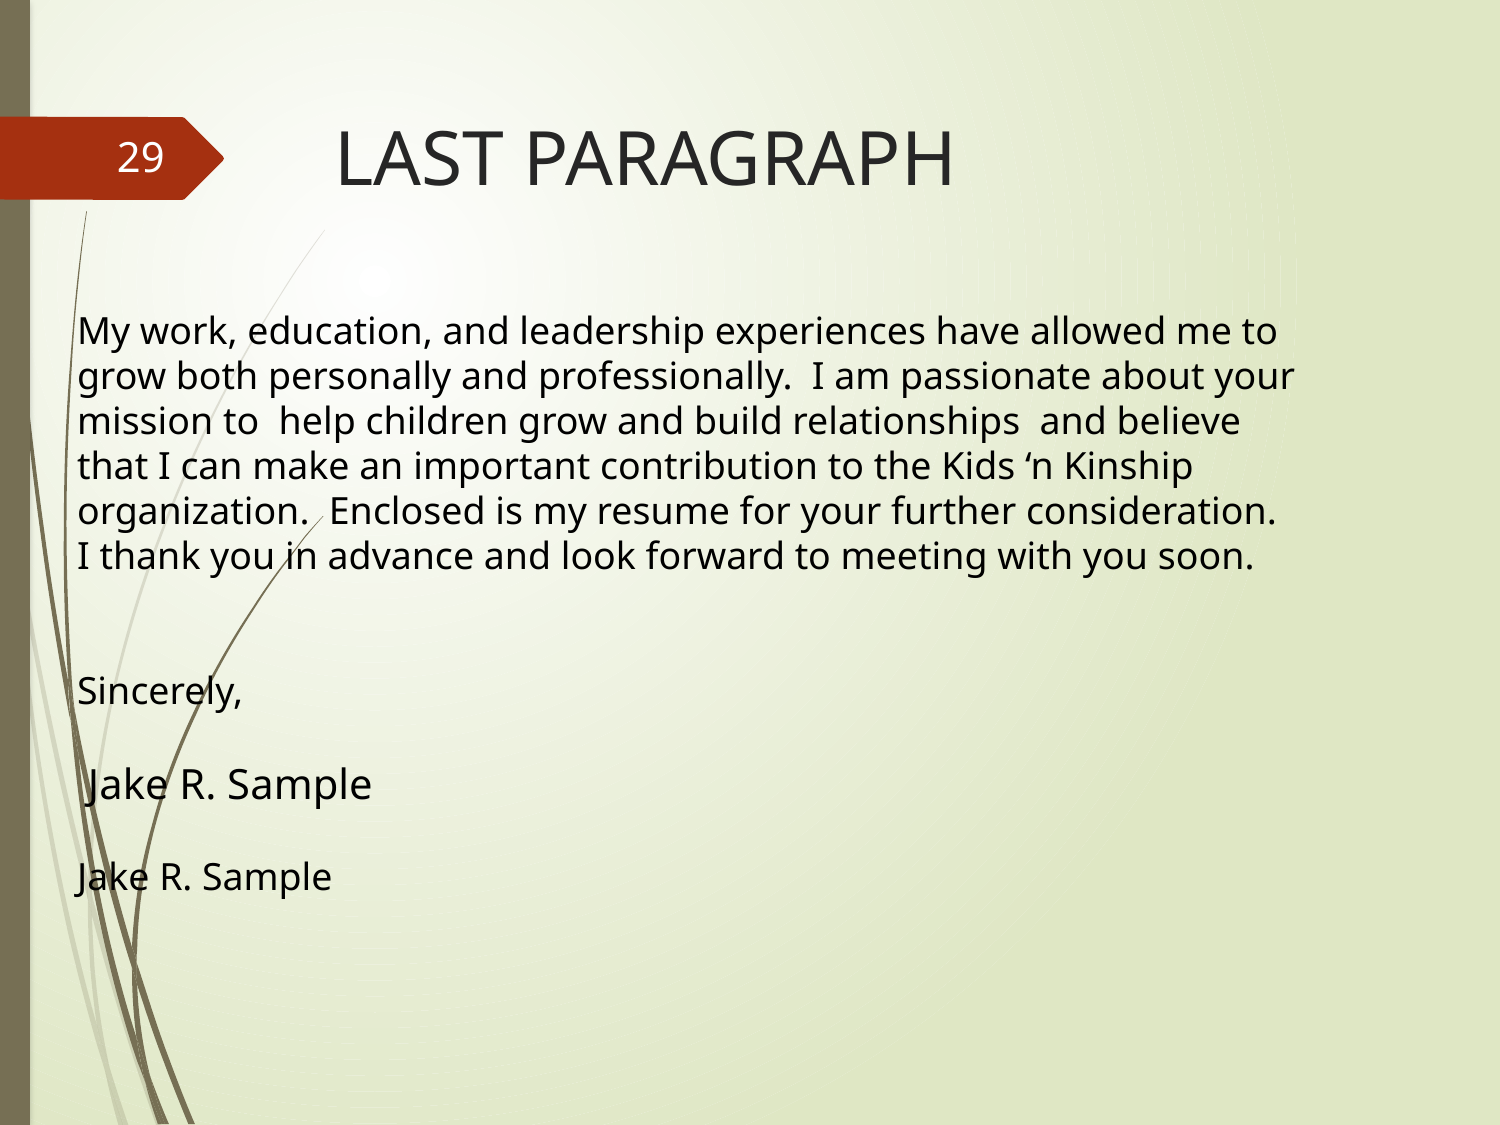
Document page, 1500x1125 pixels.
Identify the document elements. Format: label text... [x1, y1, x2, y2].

title LAST PARAGRAPH [319, 102, 1400, 313]
slide_number 29 [83, 129, 180, 190]
text_box My work, education, and leadership experiences have allowed me to grow both personally and professionally. I am passionate about your mission to help children grow and build relationships and believe that I can make an important contribution to the Kids ‘n Kinship organization. Enclosed is my resume for your further consideration. I thank you in advance and look forward to meeting with you soon. Sincerely, Jake R. Sample Jake R. Sample [62, 299, 1325, 905]
